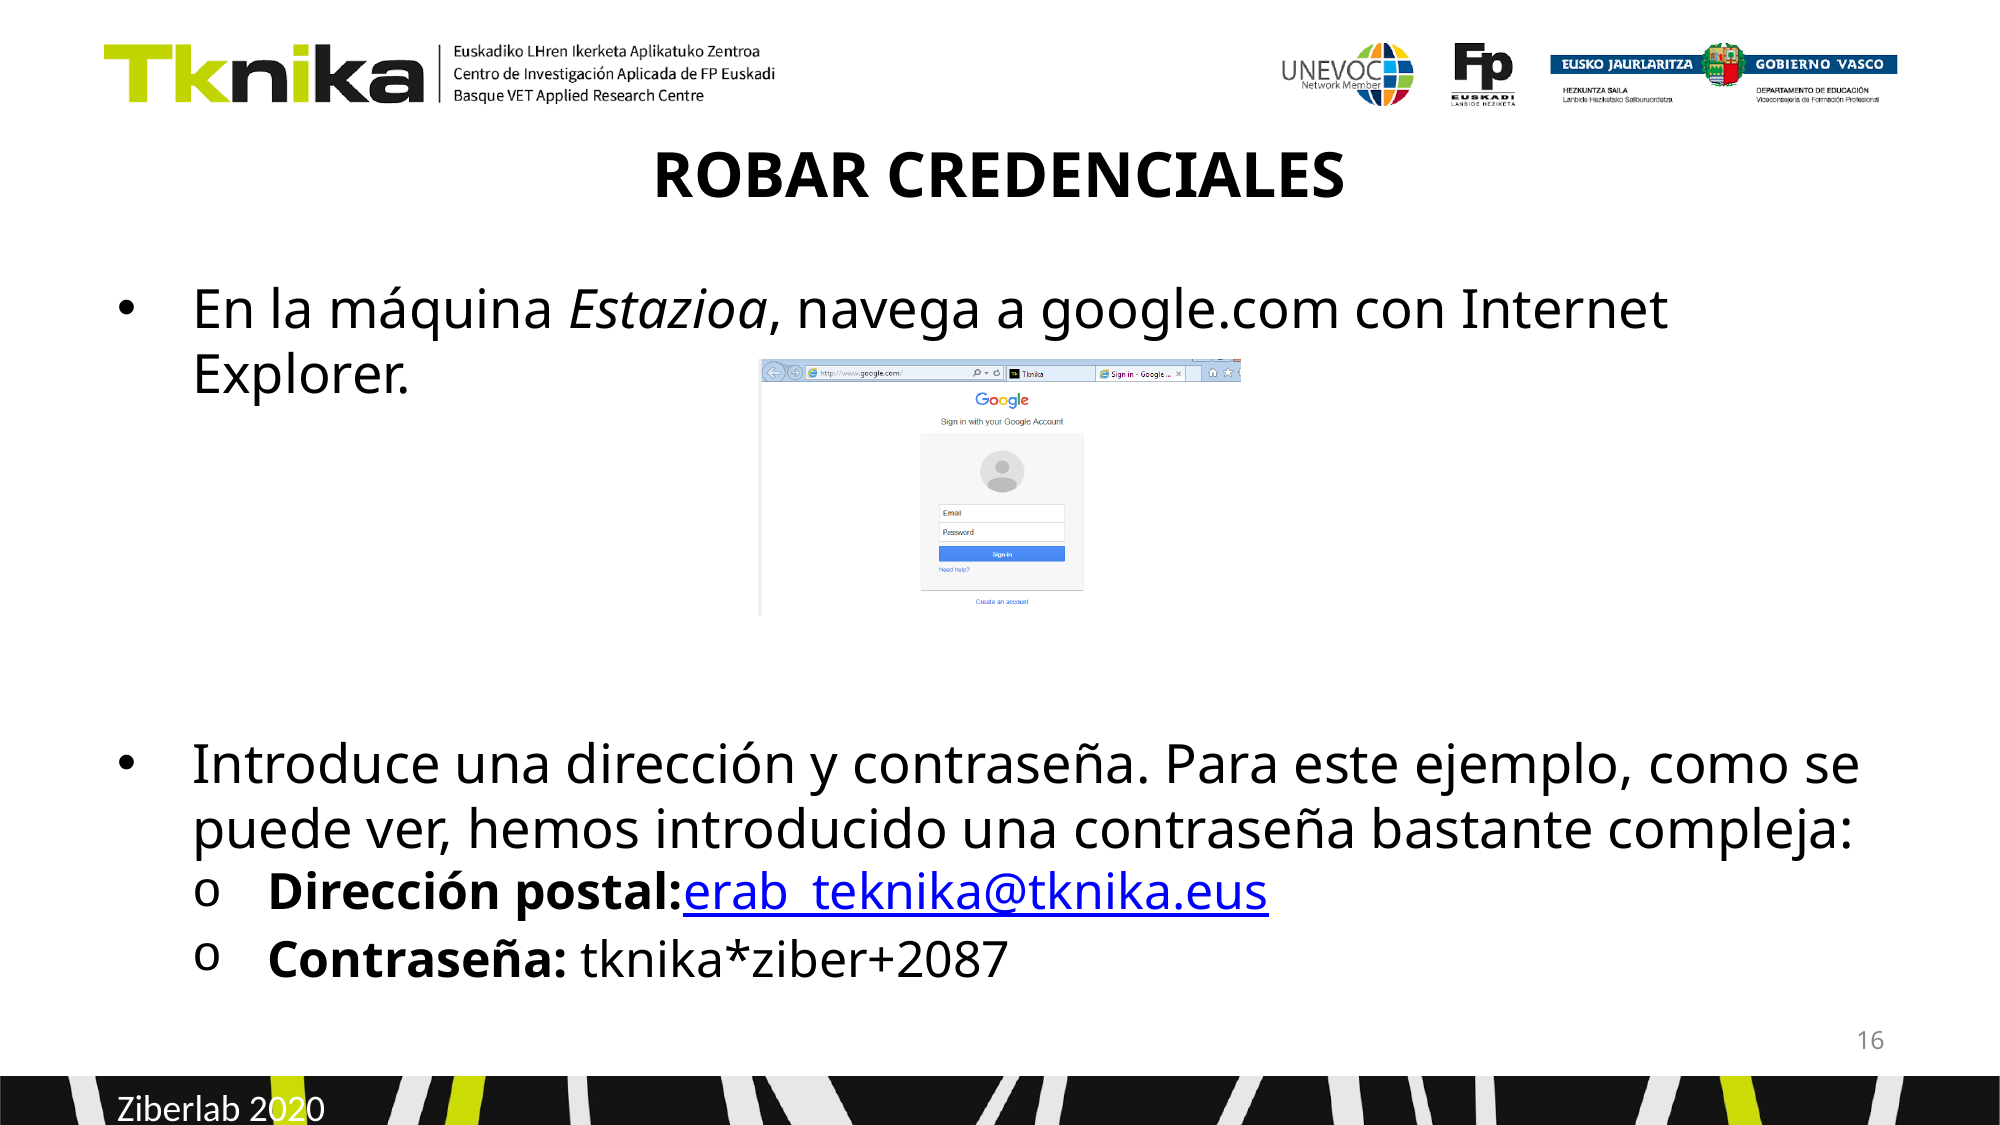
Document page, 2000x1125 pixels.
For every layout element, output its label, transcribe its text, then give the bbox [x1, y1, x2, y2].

slide_number ‹#› [1433, 1011, 1900, 1072]
picture [758, 359, 1242, 616]
list En la máquina Estazioa, navega a google.com con Internet Explorer. Introduce una dirección y contraseña. Para este ejemplo, como se puede ver, hemos introducido una contraseña bastante compleja: Dirección postal:erab_teknika@tknika.eus Contraseña: tknika*ziber+2087 [102, 267, 1898, 988]
picture [102, 42, 1898, 106]
title ROBAR CREDENCIALES [99, 125, 1900, 220]
picture [0, 1076, 2000, 1125]
